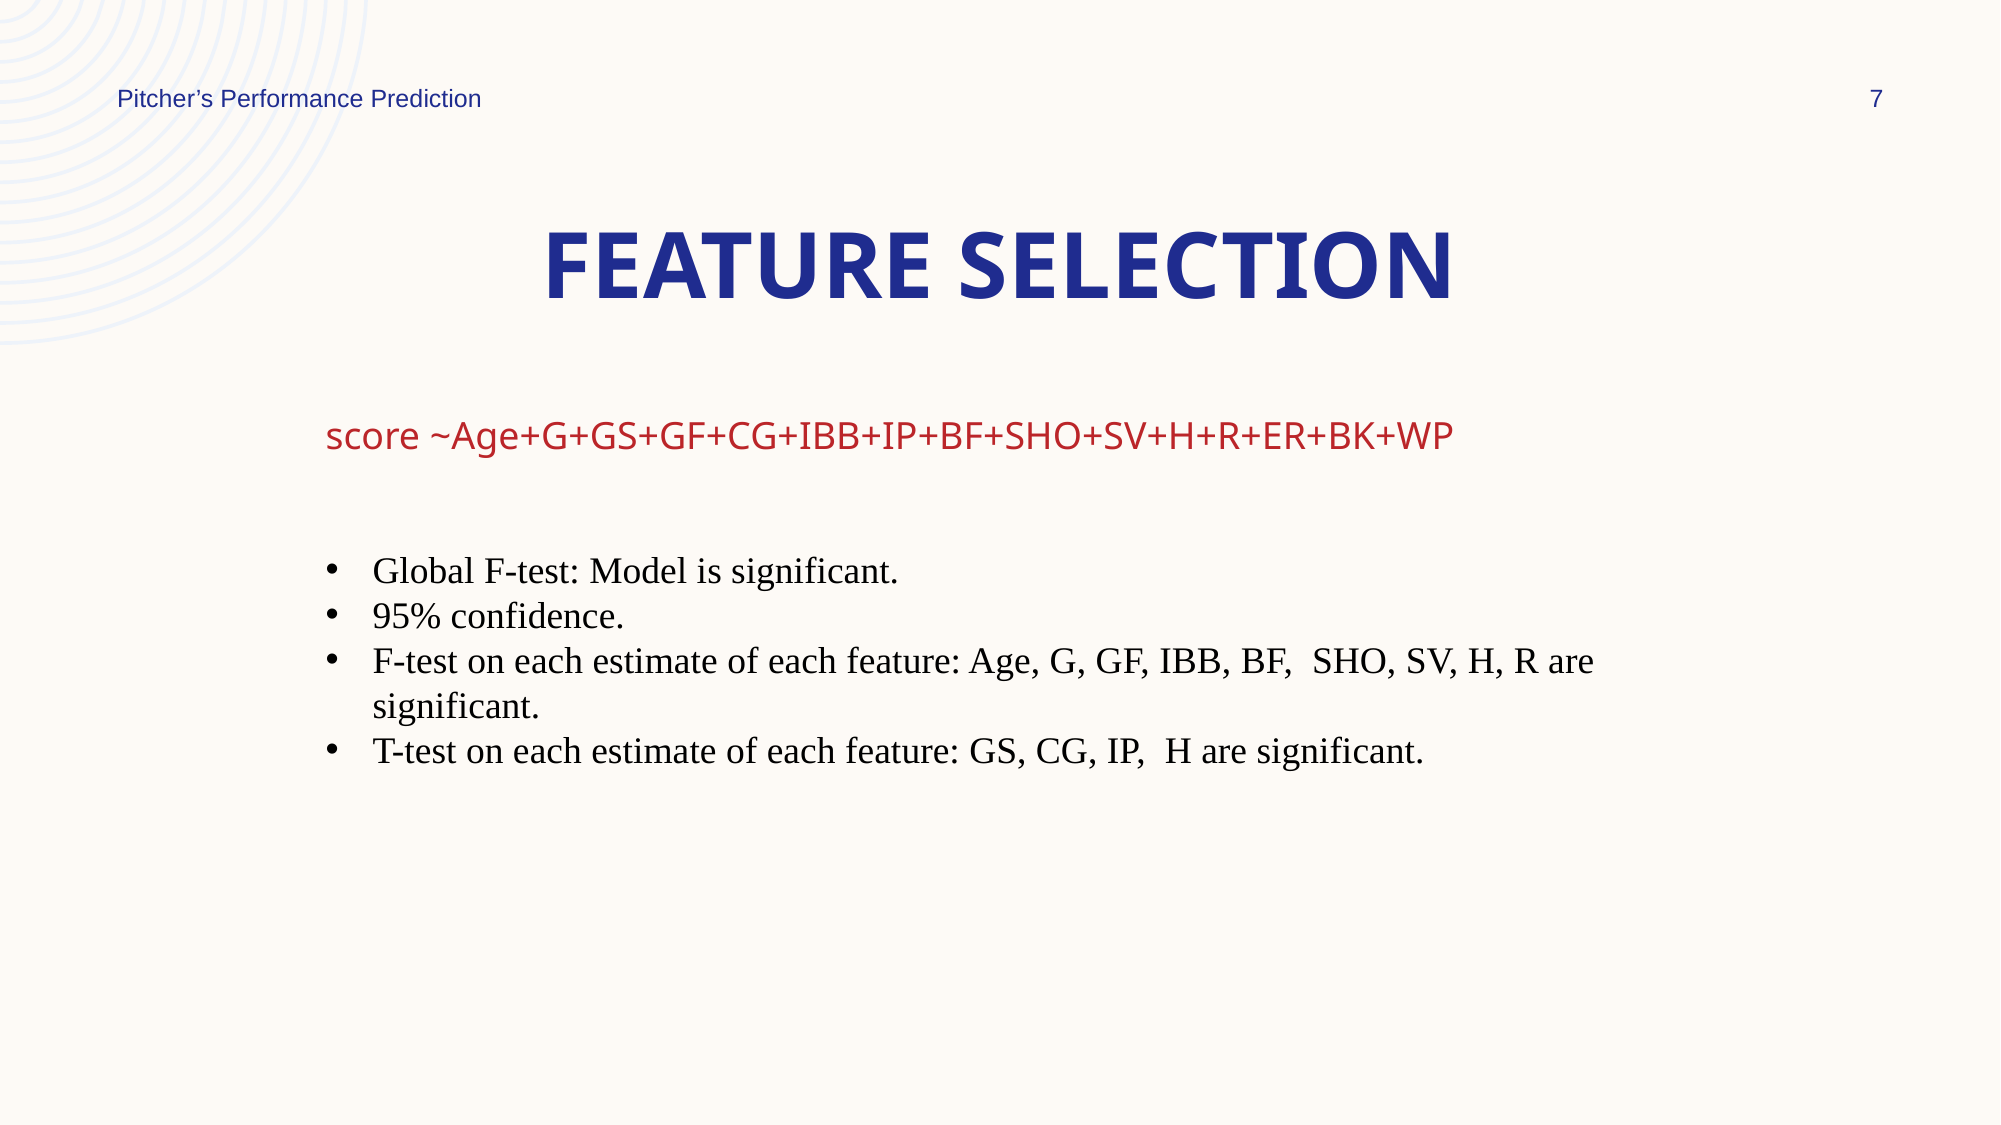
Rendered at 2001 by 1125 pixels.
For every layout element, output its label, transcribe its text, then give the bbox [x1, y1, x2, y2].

text_box score ~Age+G+GS+GF+CG+IBB+IP+BF+SHO+SV+H+R+ER+BK+WP [310, 404, 1689, 465]
slide_number 7 [1795, 75, 1958, 120]
footer Pitcher’s Performance Prediction [101, 75, 627, 120]
title FEATURE SELECTION [124, 199, 1875, 326]
text_box Global F-test: Model is significant. 95% confidence. F-test on each estimate of each feature: Age, G, GF, IBB, BF, SHO, SV, H, R are significant. T-test on each estimate of each feature: GS, CG, IP, H are significant. [310, 538, 1675, 778]
